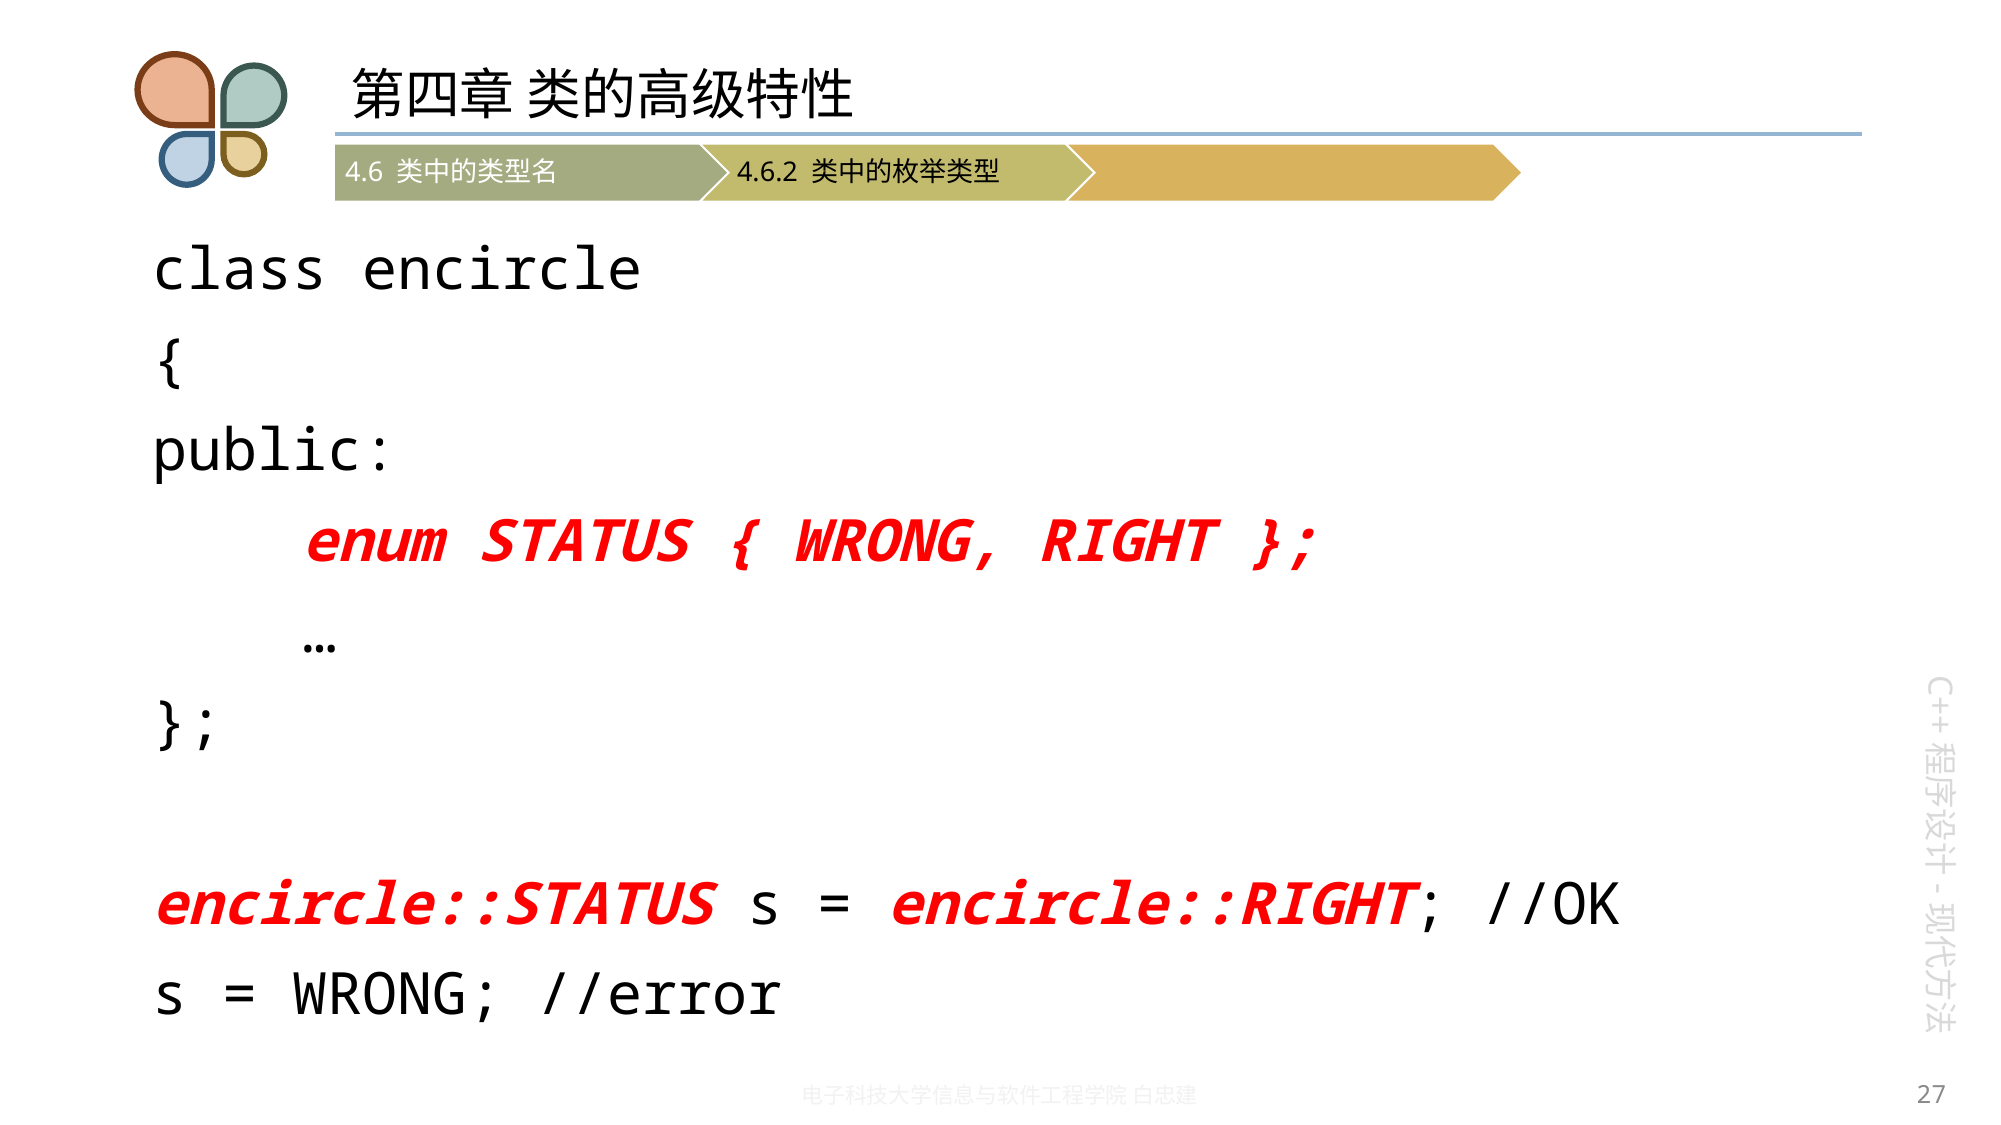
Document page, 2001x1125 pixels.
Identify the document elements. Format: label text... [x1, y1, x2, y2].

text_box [333, 143, 1524, 202]
title 第四章 类的高级特性 [335, 59, 1863, 134]
slide_number 27 [1862, 1065, 2000, 1125]
list class encircle { public: enum STATUS { WRONG, RIGHT }; … }; encircle::STATUS s = encircle::RIGHT; //OK s = WRONG; //error [137, 223, 1863, 1066]
